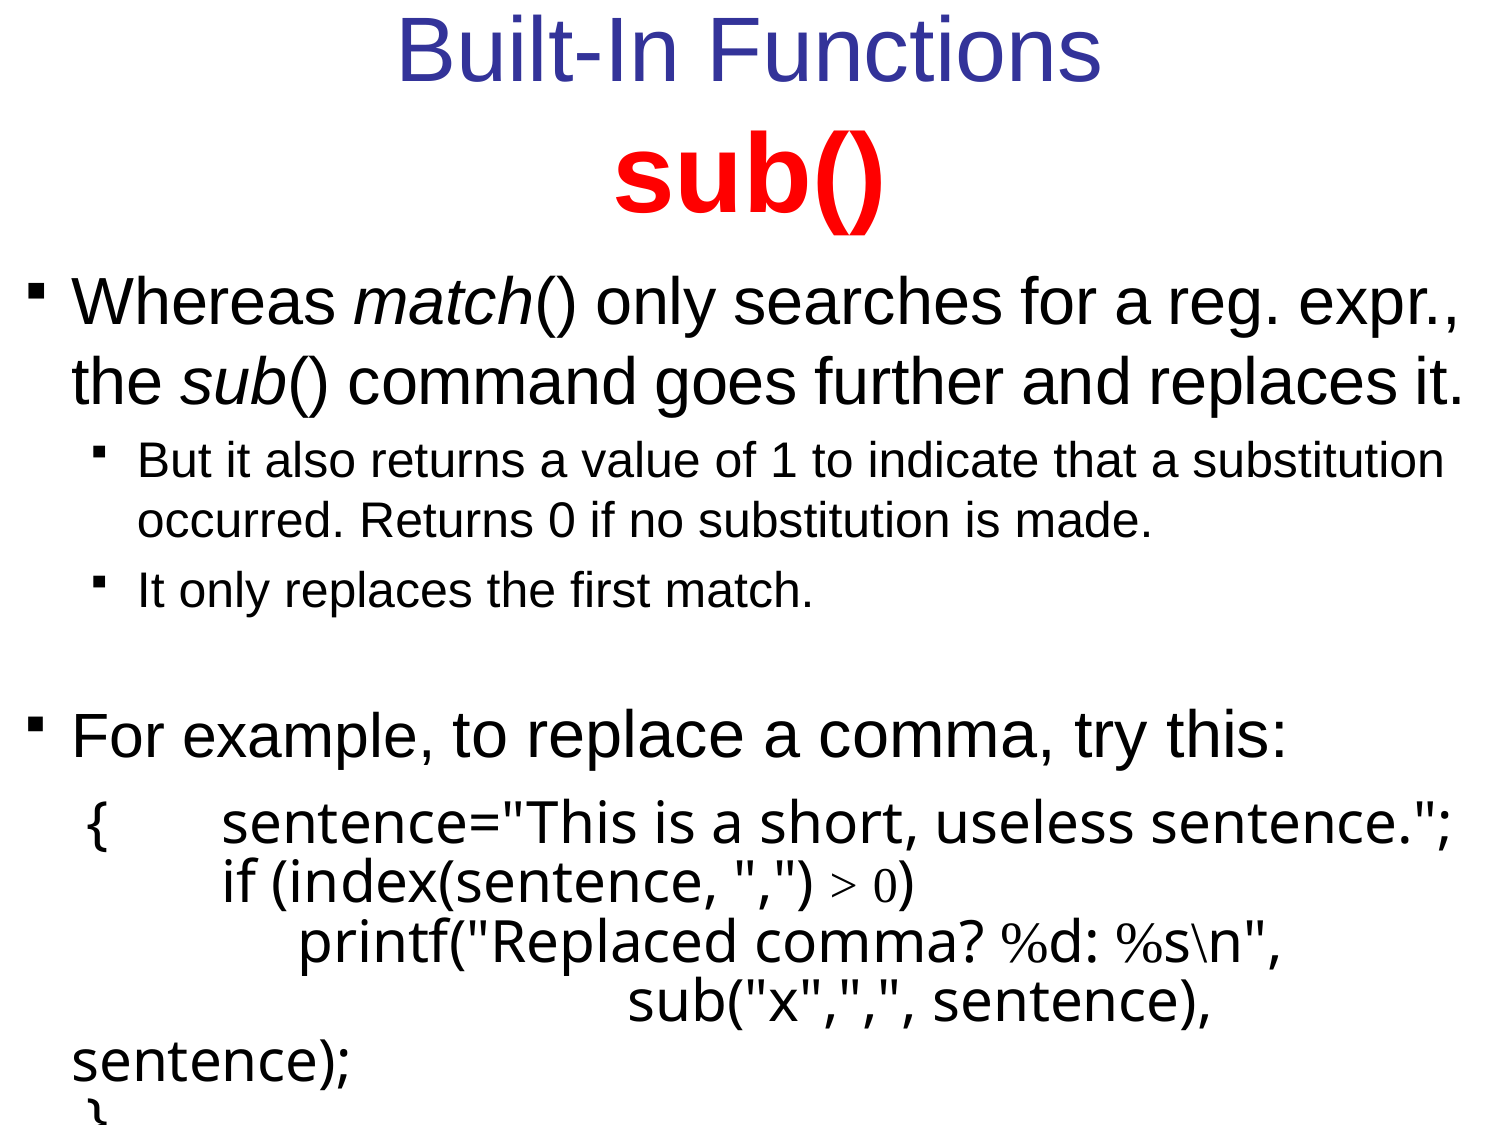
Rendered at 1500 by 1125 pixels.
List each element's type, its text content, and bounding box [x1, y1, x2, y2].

title Built-In Functions sub() [24, 0, 1476, 226]
list Whereas match() only searches for a reg. expr., the sub() command goes further and replaces it. But it also returns a value of 1 to indicate that a substitution occurred. Returns 0 if no substitution is made. It only replaces the first match. . For example, to replace a comma, try this: { sentence="This is a short, useless sentence."; if (index(sentence, ",") > 0) printf("Replaced comma? %d: %s\n", sub("x",",", sentence), sentence); } [0, 249, 1500, 1125]
